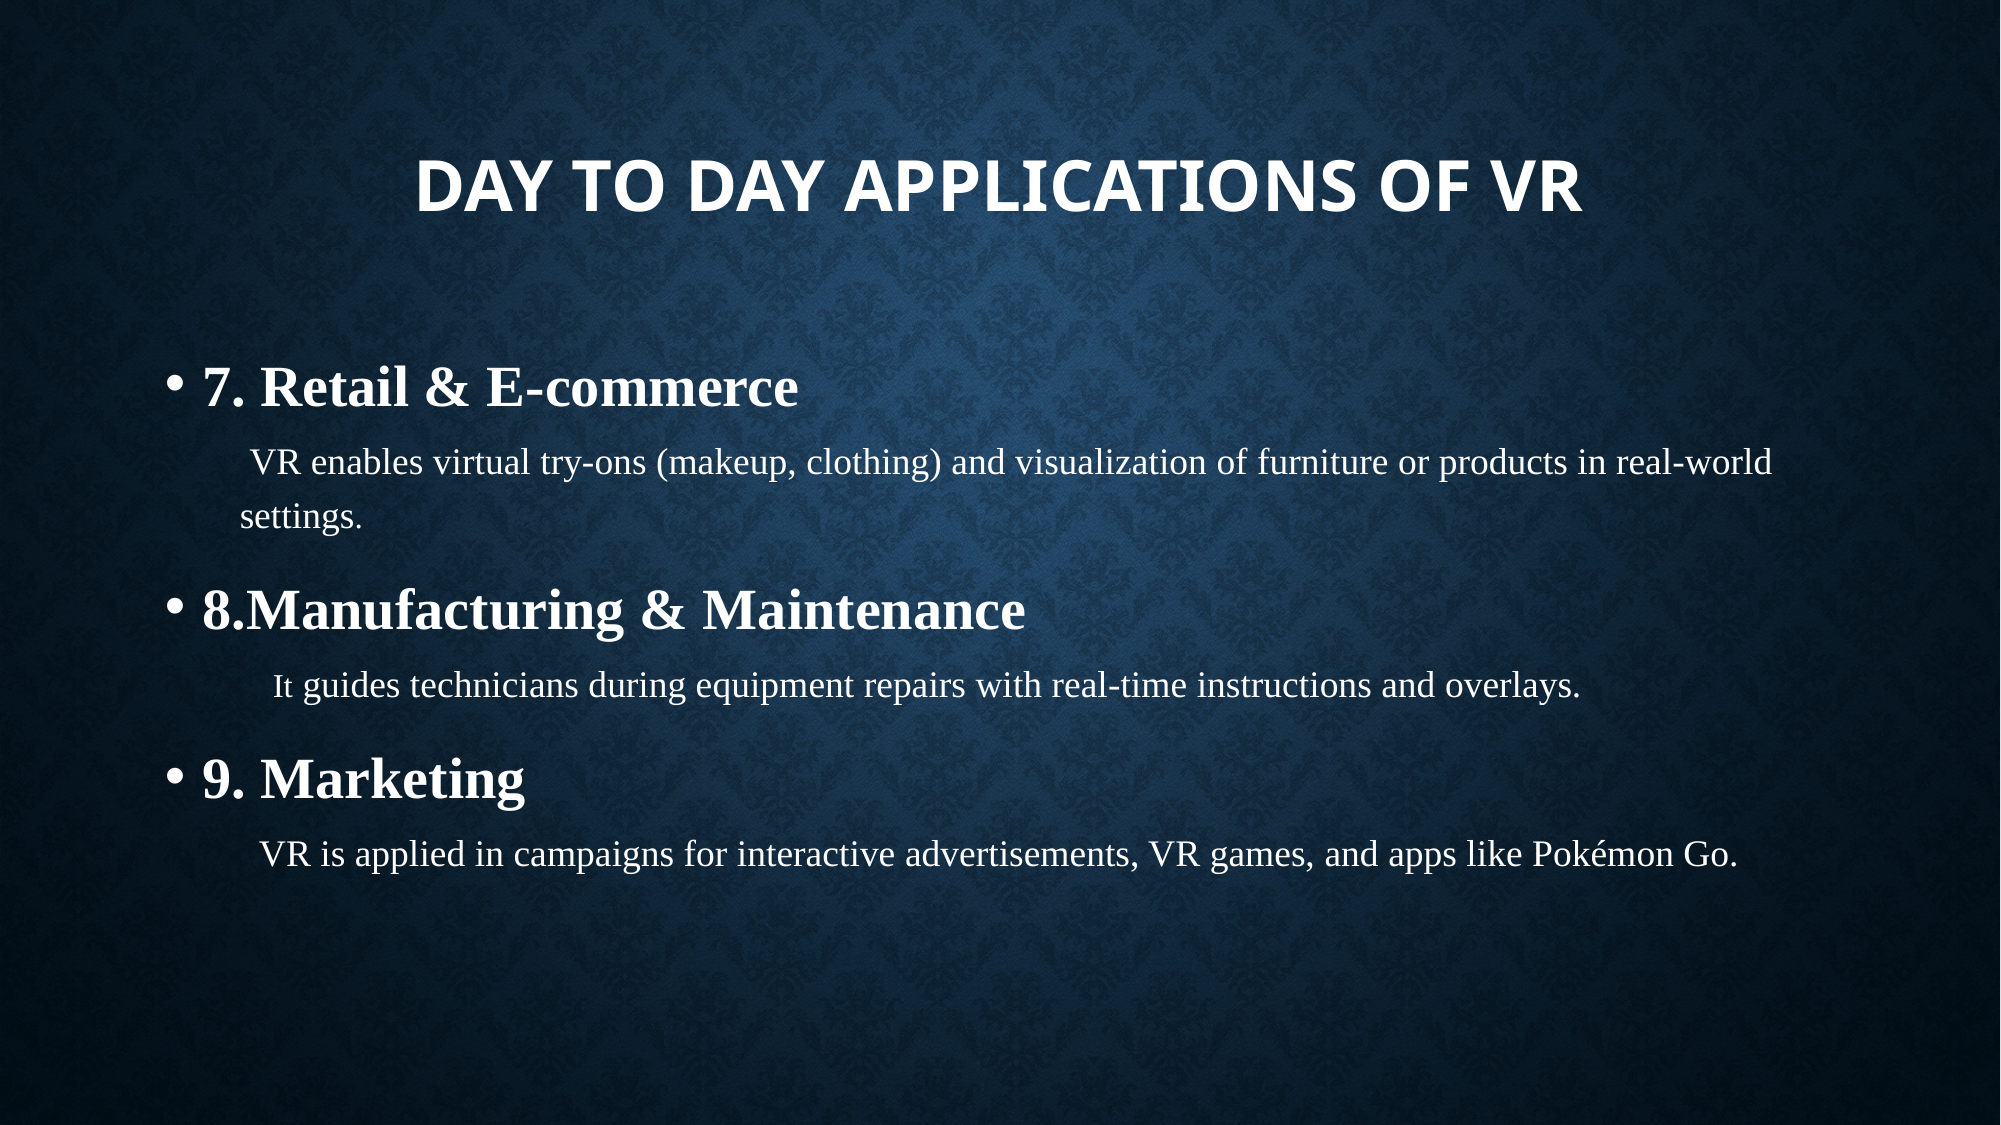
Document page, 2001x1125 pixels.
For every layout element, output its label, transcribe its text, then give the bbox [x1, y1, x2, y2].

title DAY TO DAY Applications of VR [149, 80, 1849, 298]
list 7. Retail & E-commerce VR enables virtual try-ons (makeup, clothing) and visualization of furniture or products in real-world settings. 8.Manufacturing & Maintenance It guides technicians during equipment repairs with real-time instructions and overlays. 9. Marketing VR is applied in campaigns for interactive advertisements, VR games, and apps like Pokémon Go. [149, 326, 1849, 1045]
